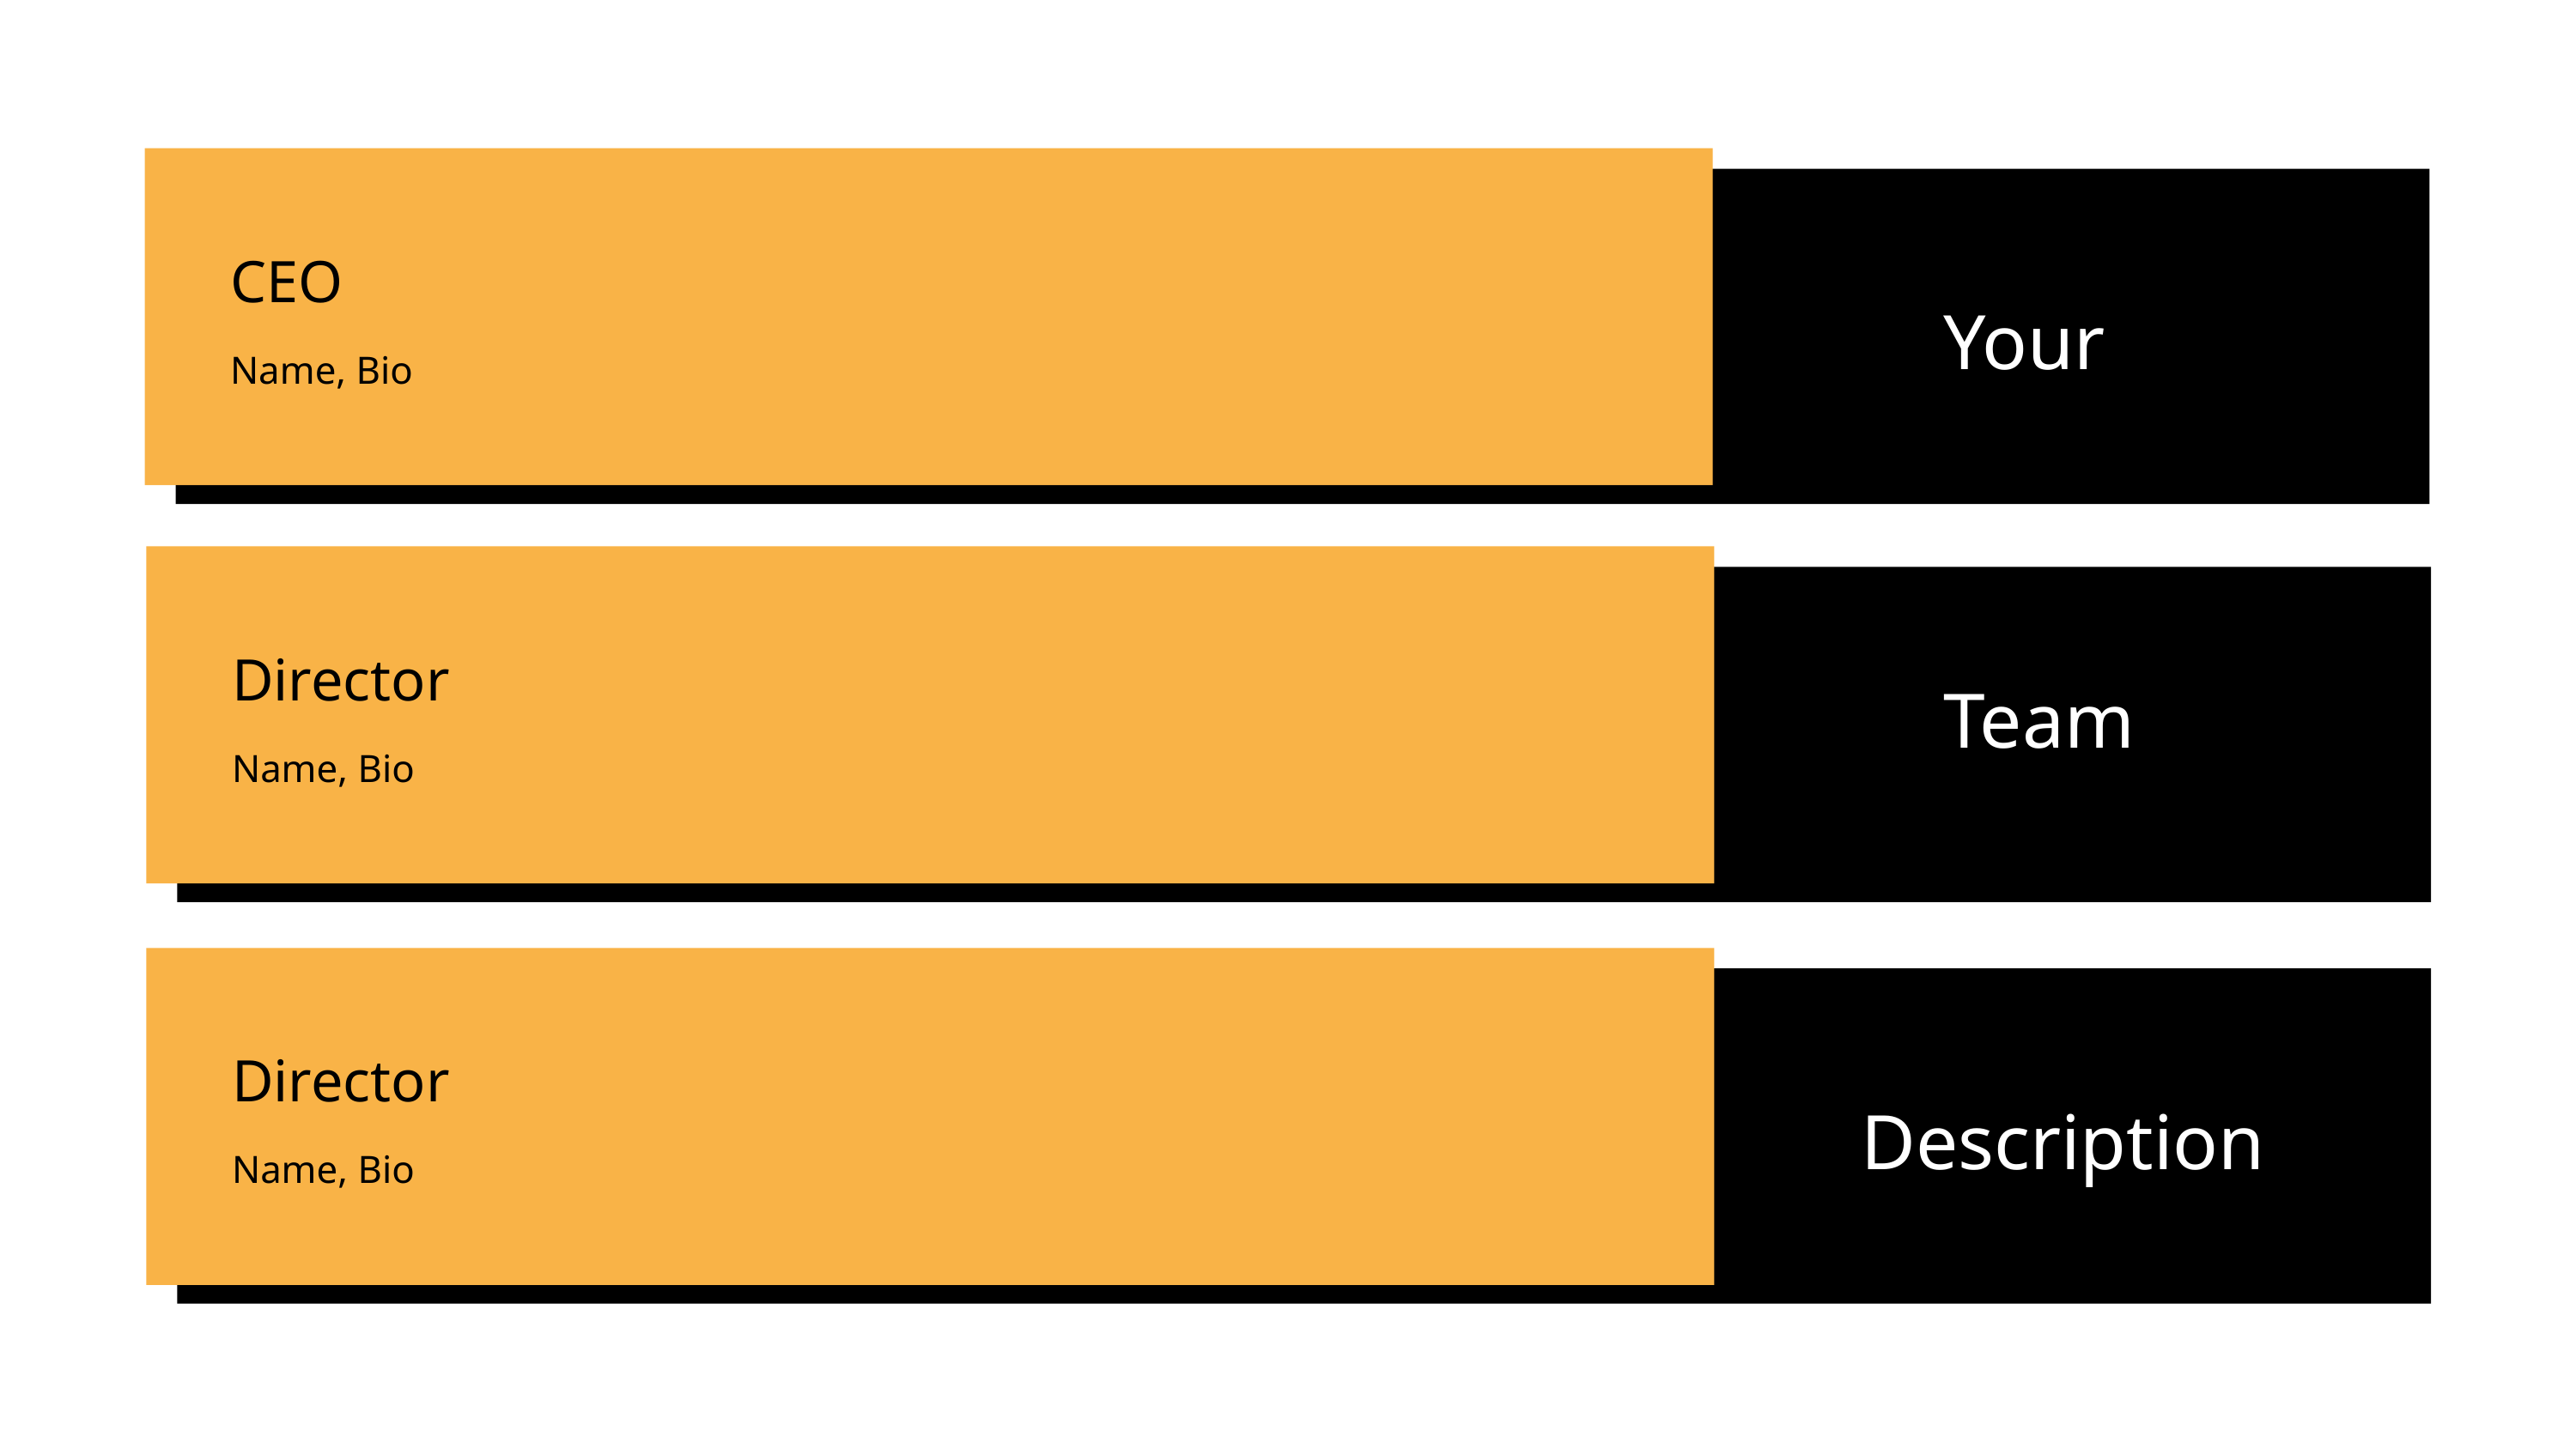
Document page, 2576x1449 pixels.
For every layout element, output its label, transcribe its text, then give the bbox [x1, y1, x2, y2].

text_box [175, 168, 2430, 505]
text_box Team [1943, 656, 2512, 764]
text_box [144, 148, 1713, 486]
text_box [146, 546, 1715, 884]
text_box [231, 644, 1630, 786]
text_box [229, 246, 1628, 388]
text_box [177, 567, 2432, 902]
text_box Description [1861, 1077, 2430, 1185]
text_box [177, 968, 2432, 1304]
text_box Your [1943, 277, 2512, 385]
text_box [146, 948, 1715, 1285]
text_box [231, 1045, 1630, 1188]
